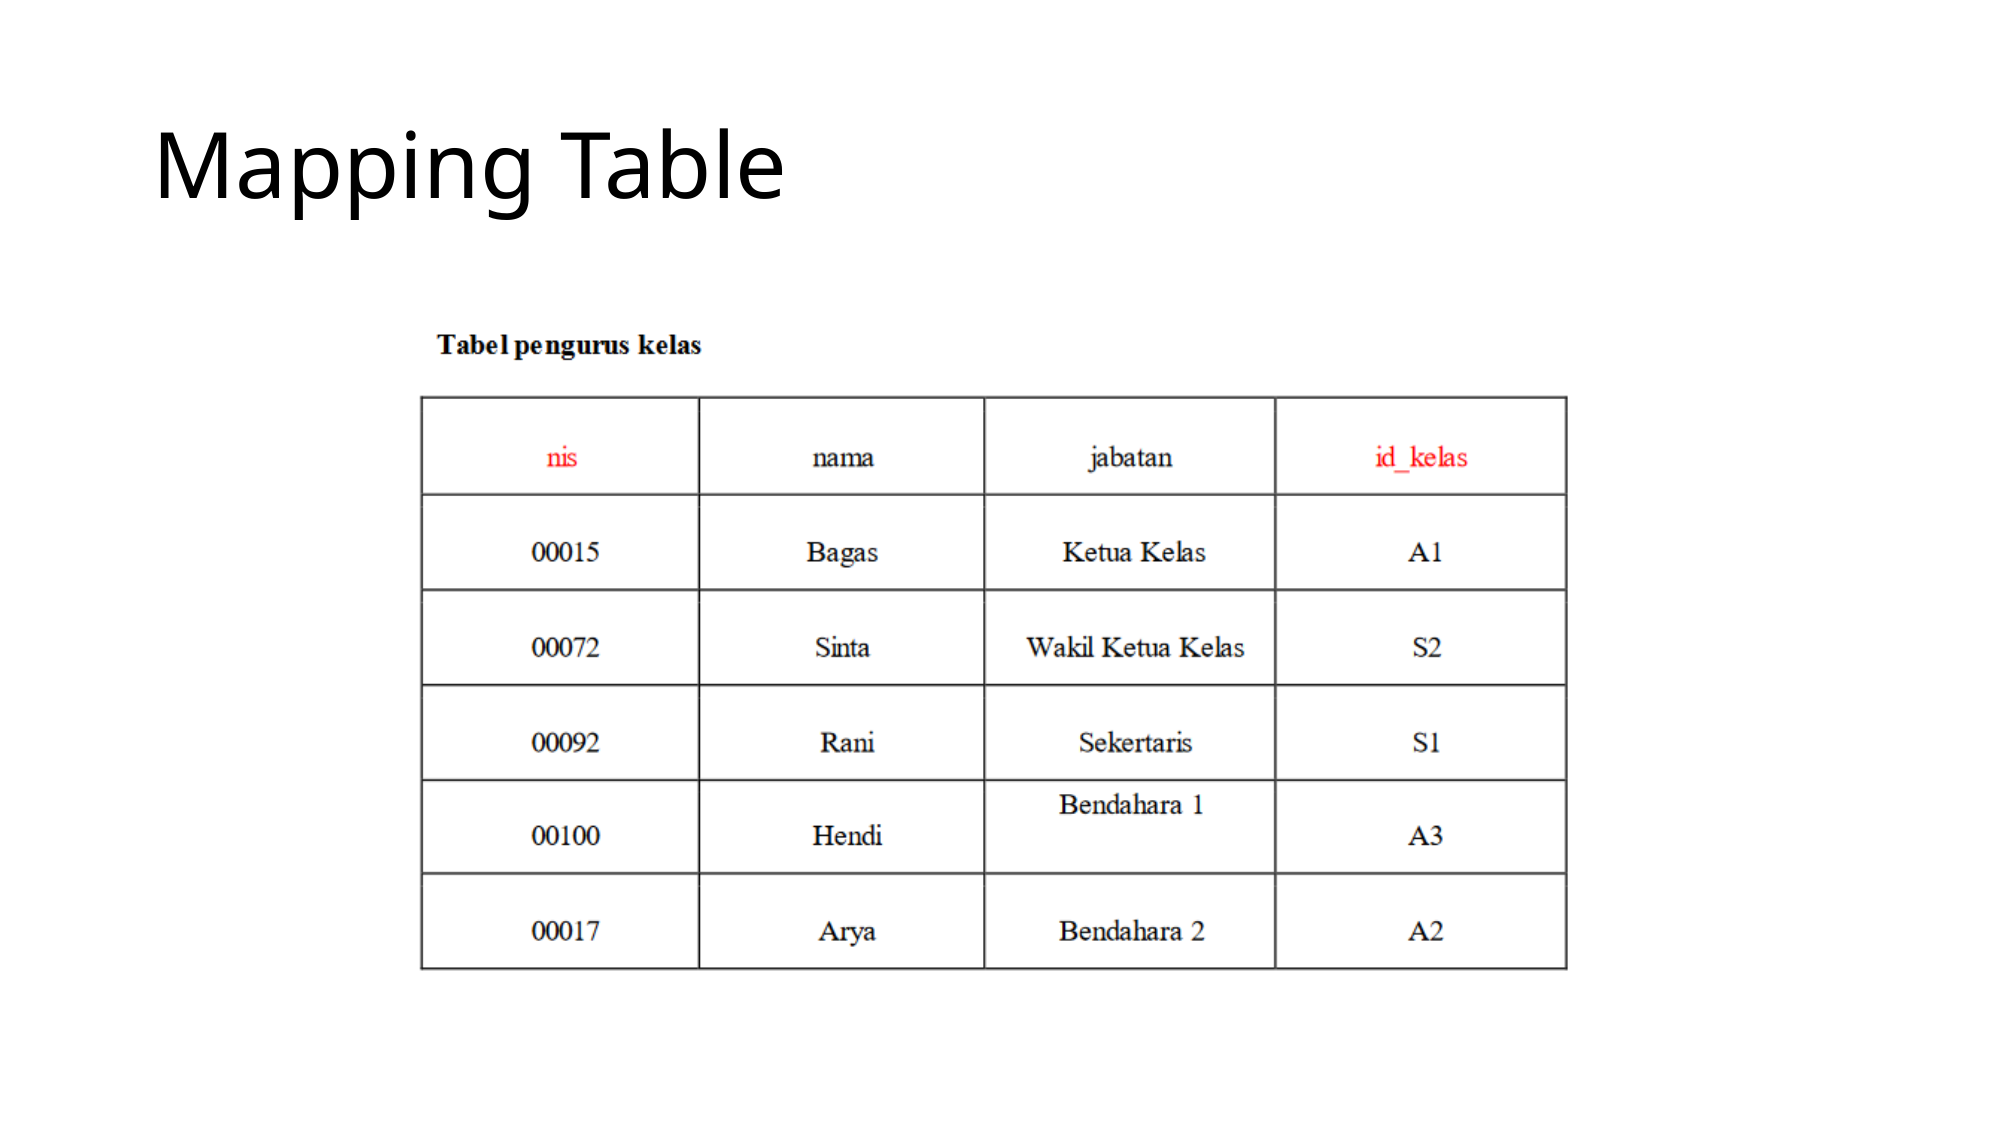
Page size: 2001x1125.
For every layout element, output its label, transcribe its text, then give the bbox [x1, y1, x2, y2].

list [371, 299, 1629, 1014]
title Mapping Table [137, 59, 1863, 278]
